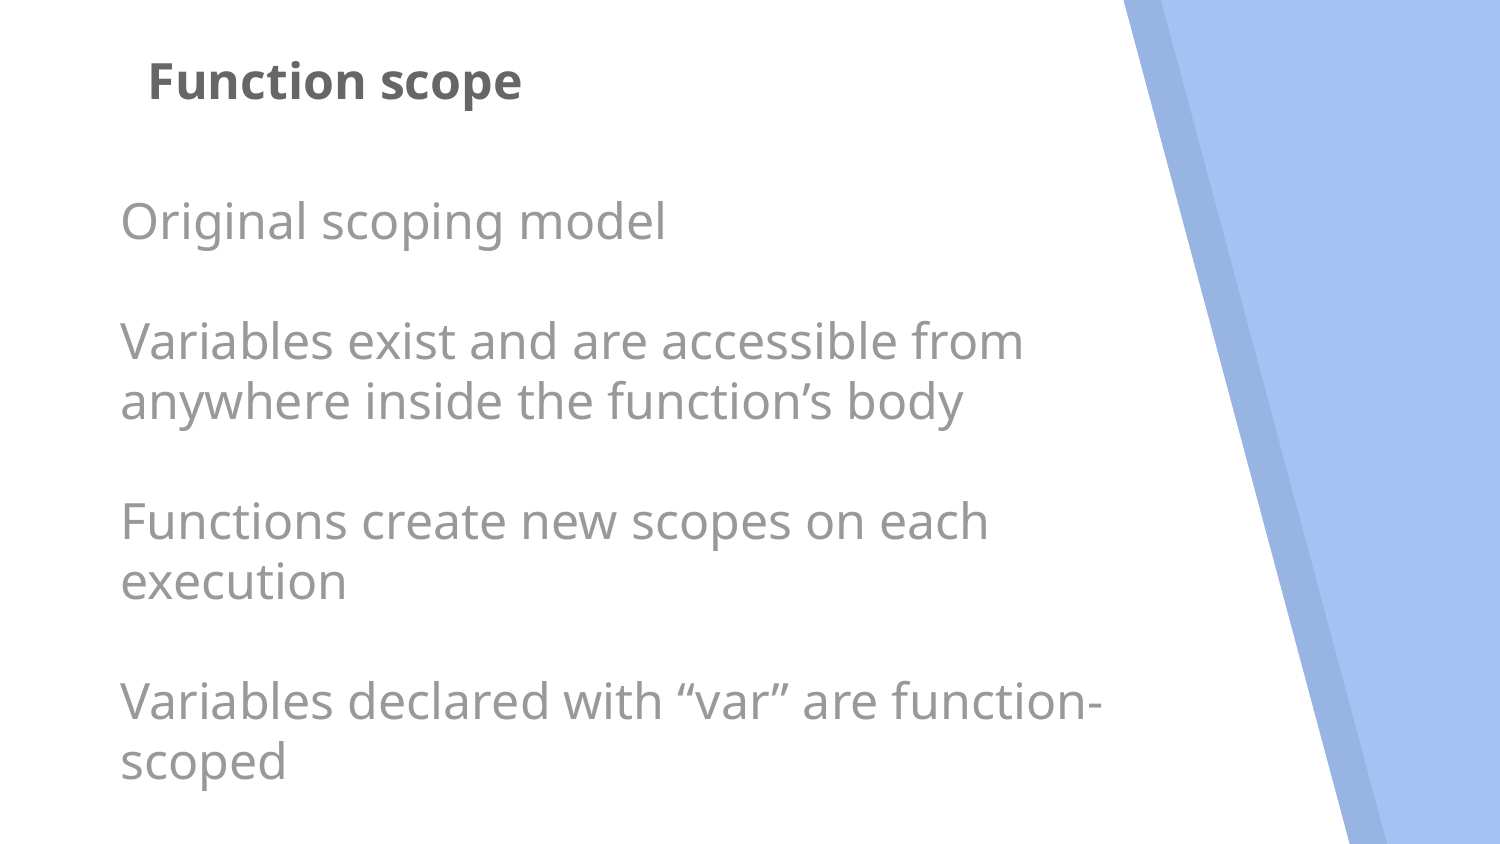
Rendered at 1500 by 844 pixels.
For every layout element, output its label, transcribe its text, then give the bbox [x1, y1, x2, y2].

title Function scope [132, 57, 921, 125]
text_box Original scoping model Variables exist and are accessible from anywhere inside the function’s body Functions create new scopes on each execution Variables declared with “var” are function-scoped [105, 174, 1180, 772]
